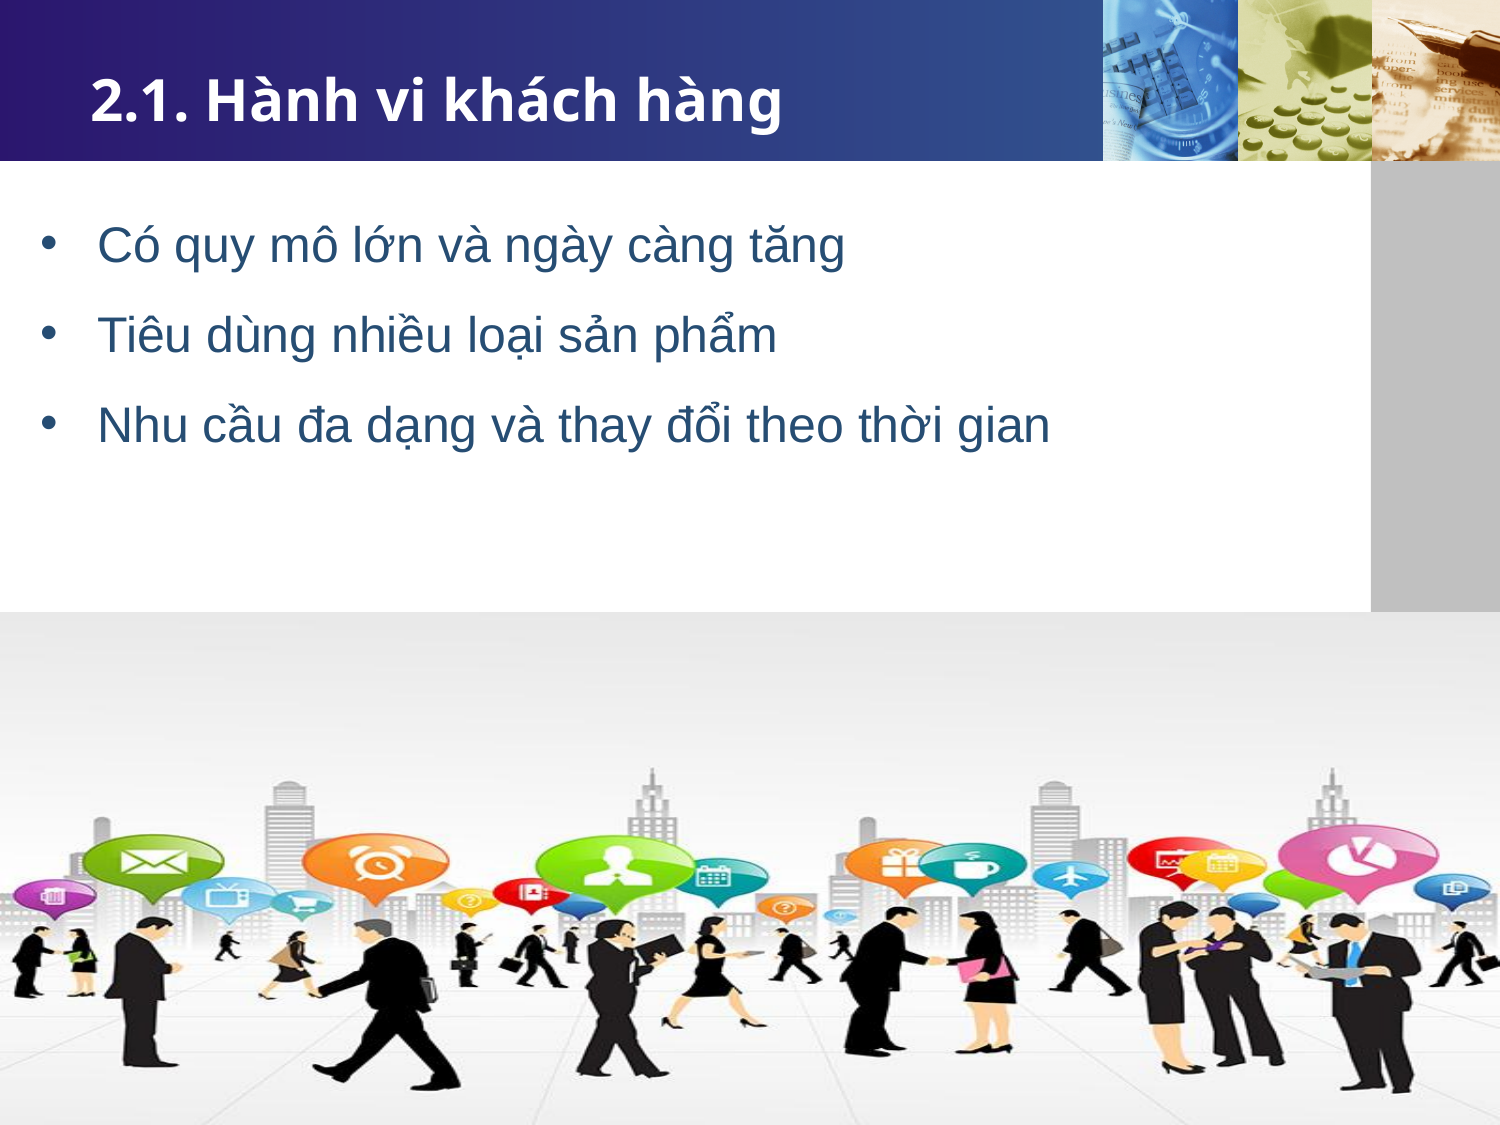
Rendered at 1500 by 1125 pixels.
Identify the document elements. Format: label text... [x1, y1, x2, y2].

picture [0, 612, 1500, 1125]
title 2.1. Hành vi khách hàng [75, 52, 1088, 145]
picture [1103, 0, 1500, 161]
text_box Có quy mô lớn và ngày càng tăng Tiêu dùng nhiều loại sản phẩm Nhu cầu đa dạng và thay đổi theo thời gian [25, 174, 1414, 610]
